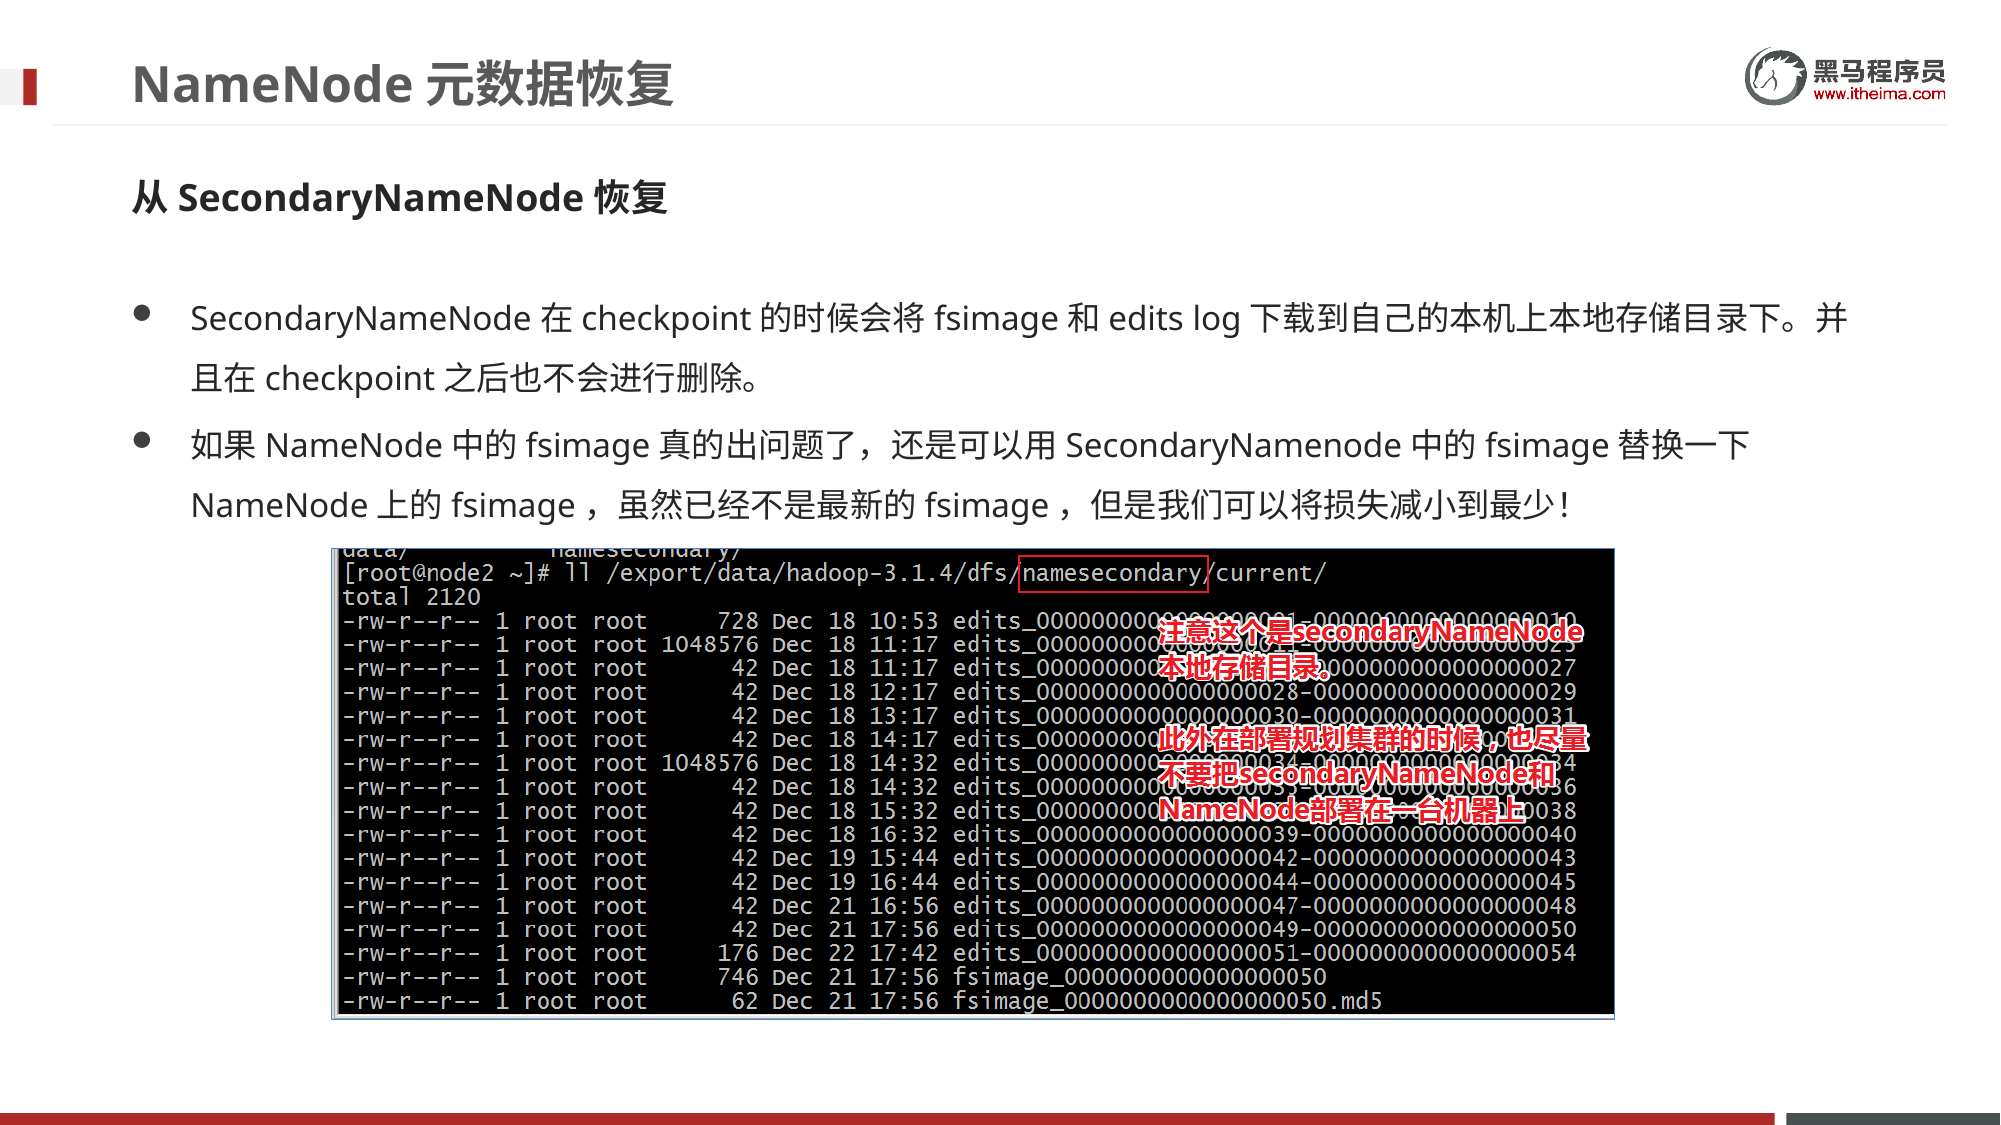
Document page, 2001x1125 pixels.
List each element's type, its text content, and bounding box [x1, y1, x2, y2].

picture [330, 548, 1616, 1021]
title NameNode元数据恢复 [116, 40, 1556, 125]
picture [1744, 46, 1946, 106]
list 从SecondaryNameNode恢复 [116, 154, 1880, 239]
list SecondaryNameNode在checkpoint的时候会将fsimage和edits log下载到自己的本机上本地存储目录下。并且在checkpoint之后也不会进行删除。 如果NameNode中的fsimage真的出问题了，还是可以用SecondaryNamenode中的fsimage替换一下NameNode上的fsimage，虽然已经不是最新的fsimage，但是我们可以将损失减小到最少！ [116, 270, 1880, 963]
